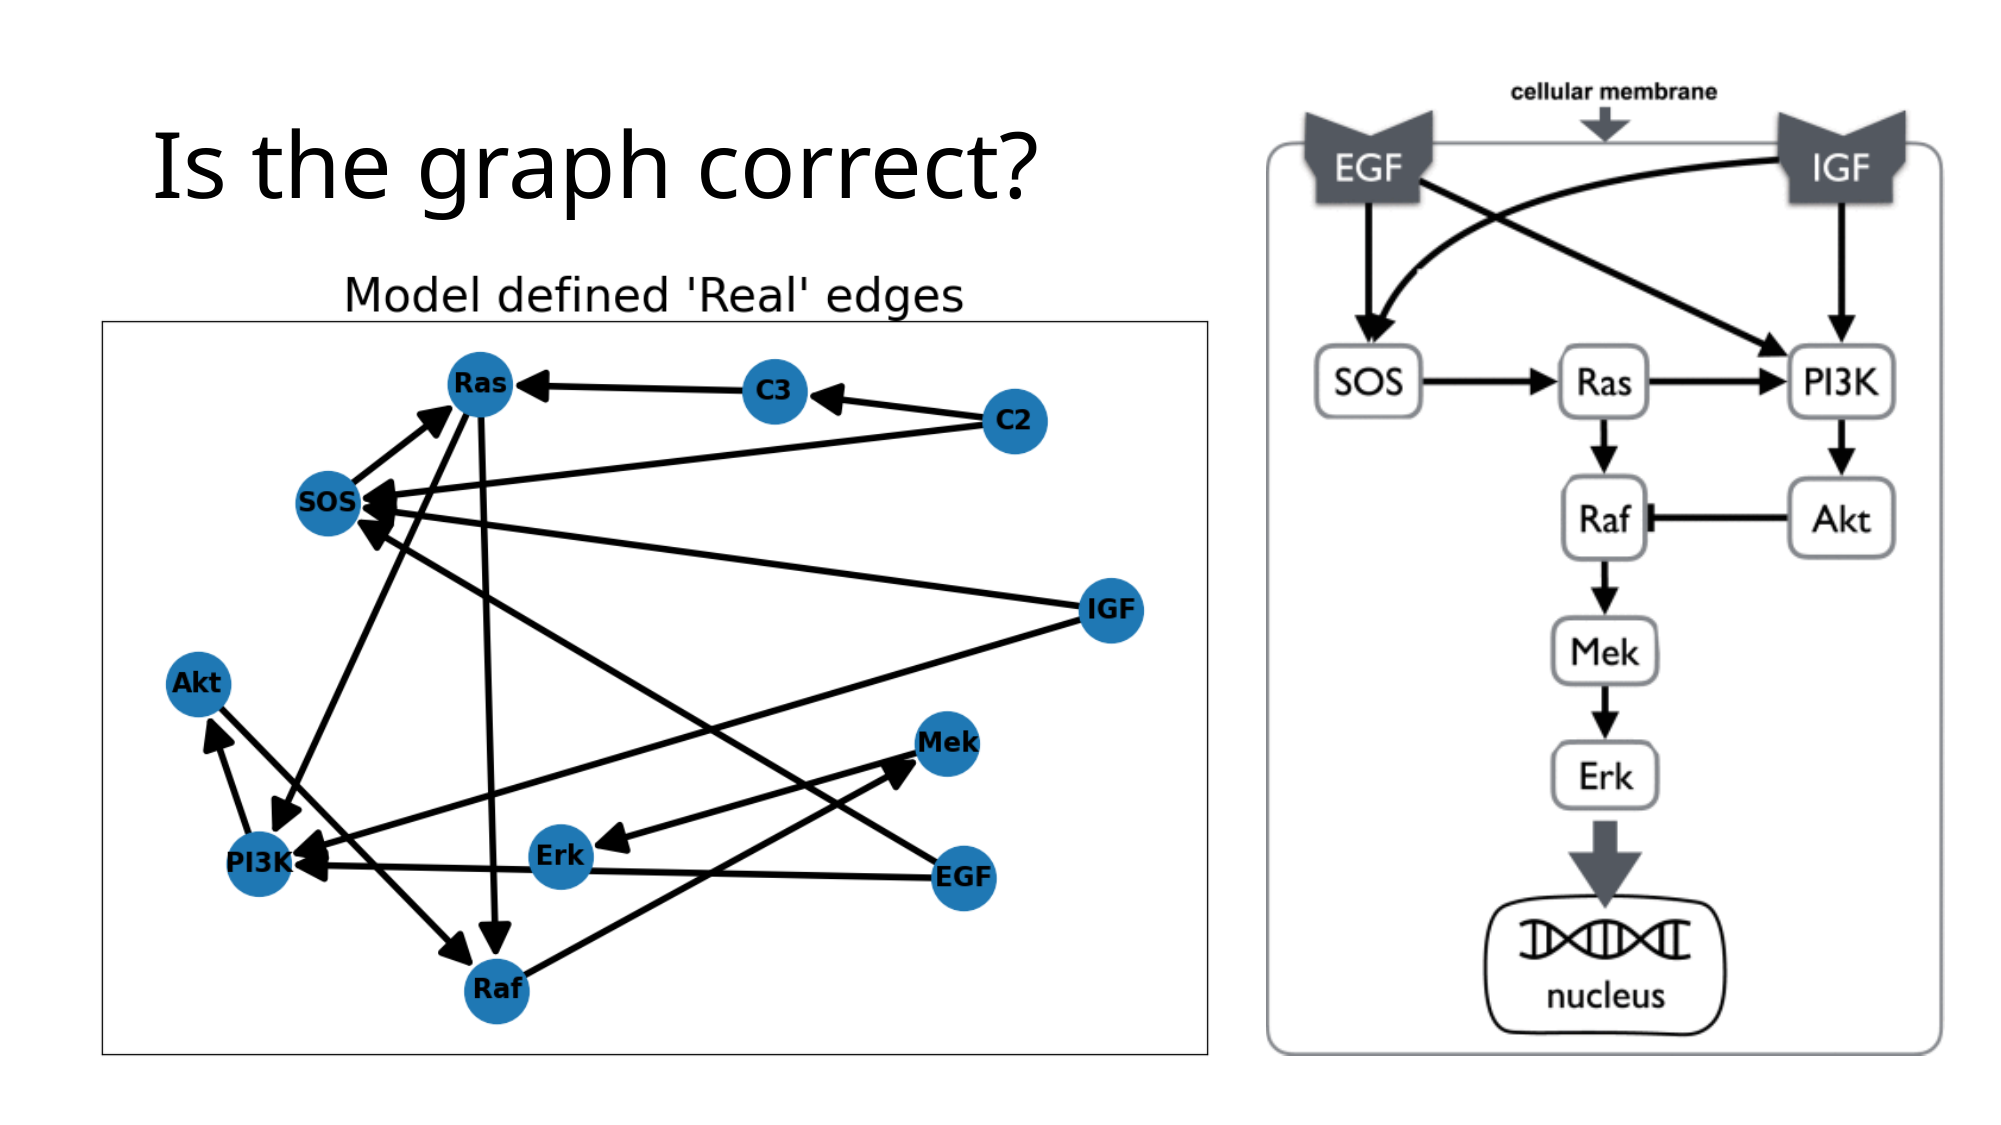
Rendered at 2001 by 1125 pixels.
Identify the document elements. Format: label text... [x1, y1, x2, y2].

picture [1266, 79, 1945, 1056]
title Is the graph correct? [137, 59, 1863, 278]
picture [89, 264, 1219, 1066]
